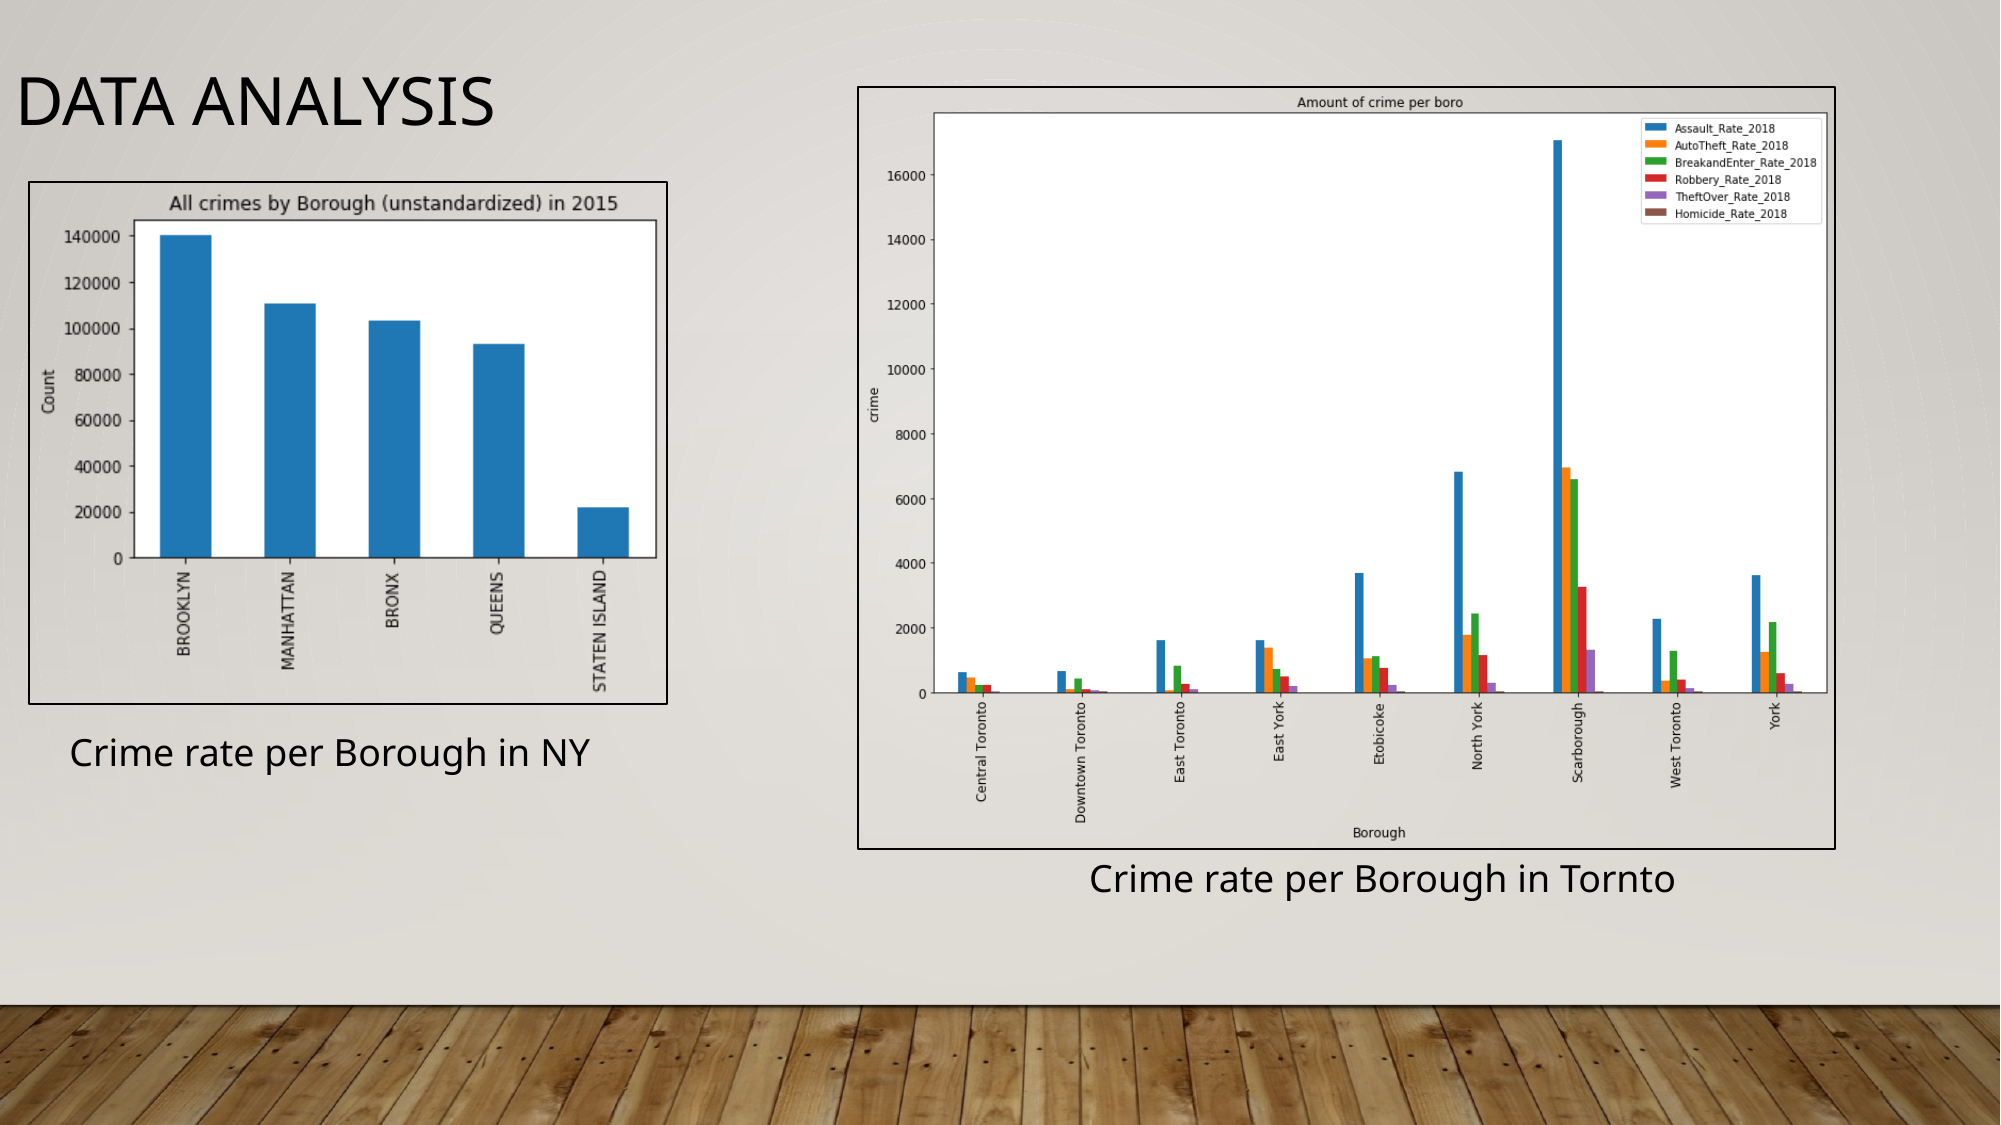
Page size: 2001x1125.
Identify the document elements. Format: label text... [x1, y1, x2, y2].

picture [0, 1005, 2000, 1125]
text_box Crime rate per Borough in Tornto [1074, 848, 1739, 908]
text_box Crime rate per Borough in NY [54, 721, 719, 782]
picture [859, 88, 1835, 848]
title Data analysis [0, 60, 1576, 233]
picture [29, 182, 667, 704]
